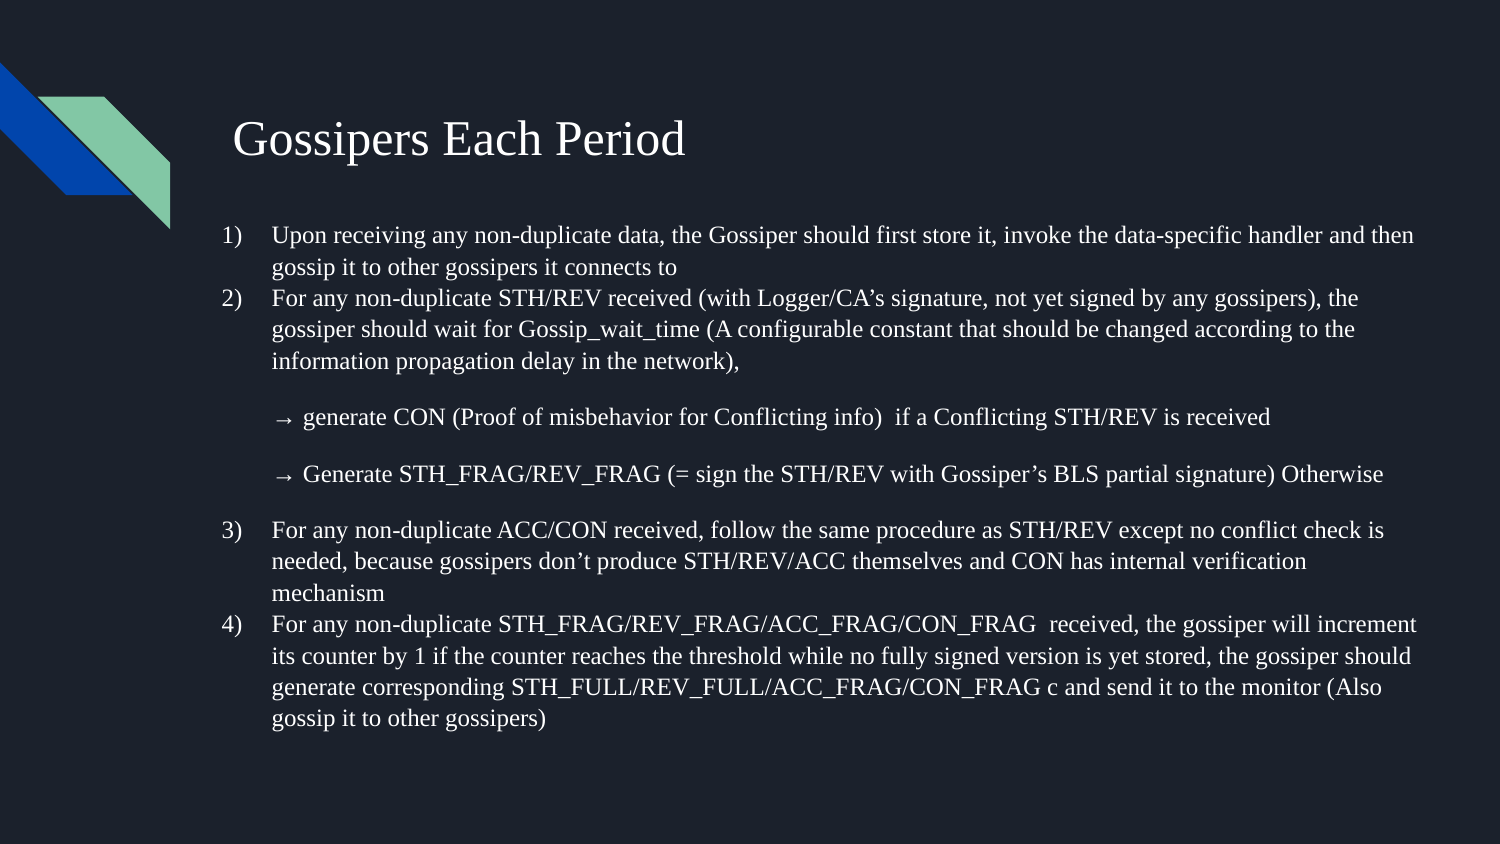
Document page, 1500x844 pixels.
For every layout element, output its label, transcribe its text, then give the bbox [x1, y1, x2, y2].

text_box Gossipers Each Period [217, 87, 824, 181]
list Upon receiving any non-duplicate data, the Gossiper should first store it, invoke the data-specific handler and then gossip it to other gossipers it connects to For any non-duplicate STH/REV received (with Logger/CA’s signature, not yet signed by any gossipers), the gossiper should wait for Gossip_wait_time (A configurable constant that should be changed according to the information propagation delay in the network), → generate CON (Proof of misbehavior for Conflicting info) if a Conflicting STH/REV is received → Generate STH_FRAG/REV_FRAG (= sign the STH/REV with Gossiper’s BLS partial signature) Otherwise For any non-duplicate ACC/CON received, follow the same procedure as STH/REV except no conflict check is needed, because gossipers don’t produce STH/REV/ACC themselves and CON has internal verification mechanism For any non-duplicate STH_FRAG/REV_FRAG/ACC_FRAG/CON_FRAG received, the gossiper will increment its counter by 1 if the counter reaches the threshold while no fully signed version is yet stored, the gossiper should generate corresponding STH_FULL/REV_FULL/ACC_FRAG/CON_FRAG c and send it to the monitor (Also gossip it to other gossipers) [181, 147, 1440, 769]
